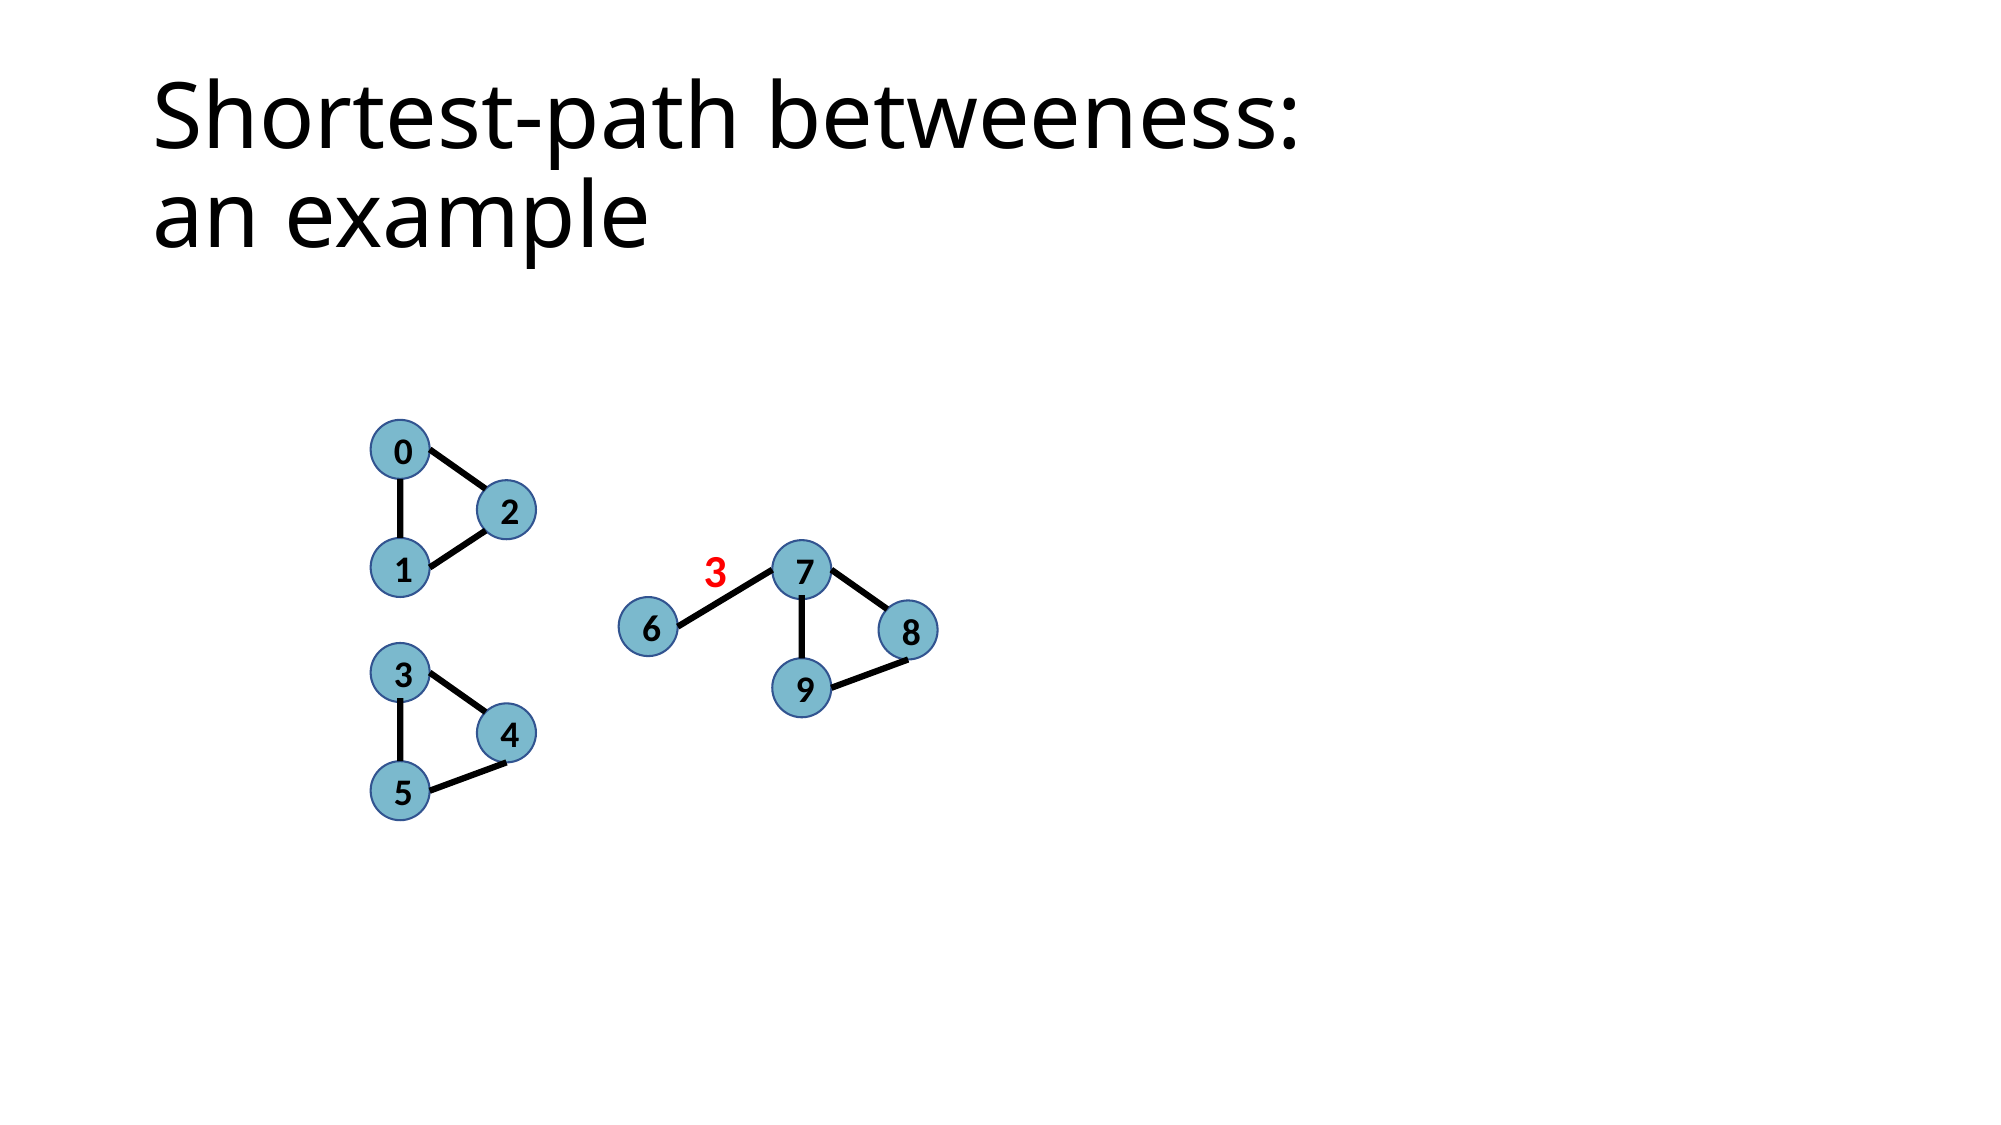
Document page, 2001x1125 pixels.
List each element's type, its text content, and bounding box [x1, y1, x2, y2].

text_box 8 [877, 599, 939, 661]
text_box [429, 762, 507, 791]
text_box 0 [369, 418, 431, 480]
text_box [429, 530, 486, 568]
text_box 3 [369, 641, 431, 703]
text_box 9 [771, 657, 833, 719]
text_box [831, 569, 888, 610]
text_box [429, 672, 486, 712]
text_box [677, 569, 773, 627]
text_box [831, 659, 909, 688]
text_box 3 [688, 534, 778, 605]
text_box 1 [369, 537, 431, 599]
title Shortest-path betweeness: an example [137, 59, 1863, 278]
text_box 7 [778, 539, 833, 600]
text_box 5 [369, 760, 431, 822]
text_box 2 [475, 479, 538, 541]
text_box 4 [475, 702, 538, 764]
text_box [429, 449, 486, 489]
text_box 6 [617, 596, 679, 658]
